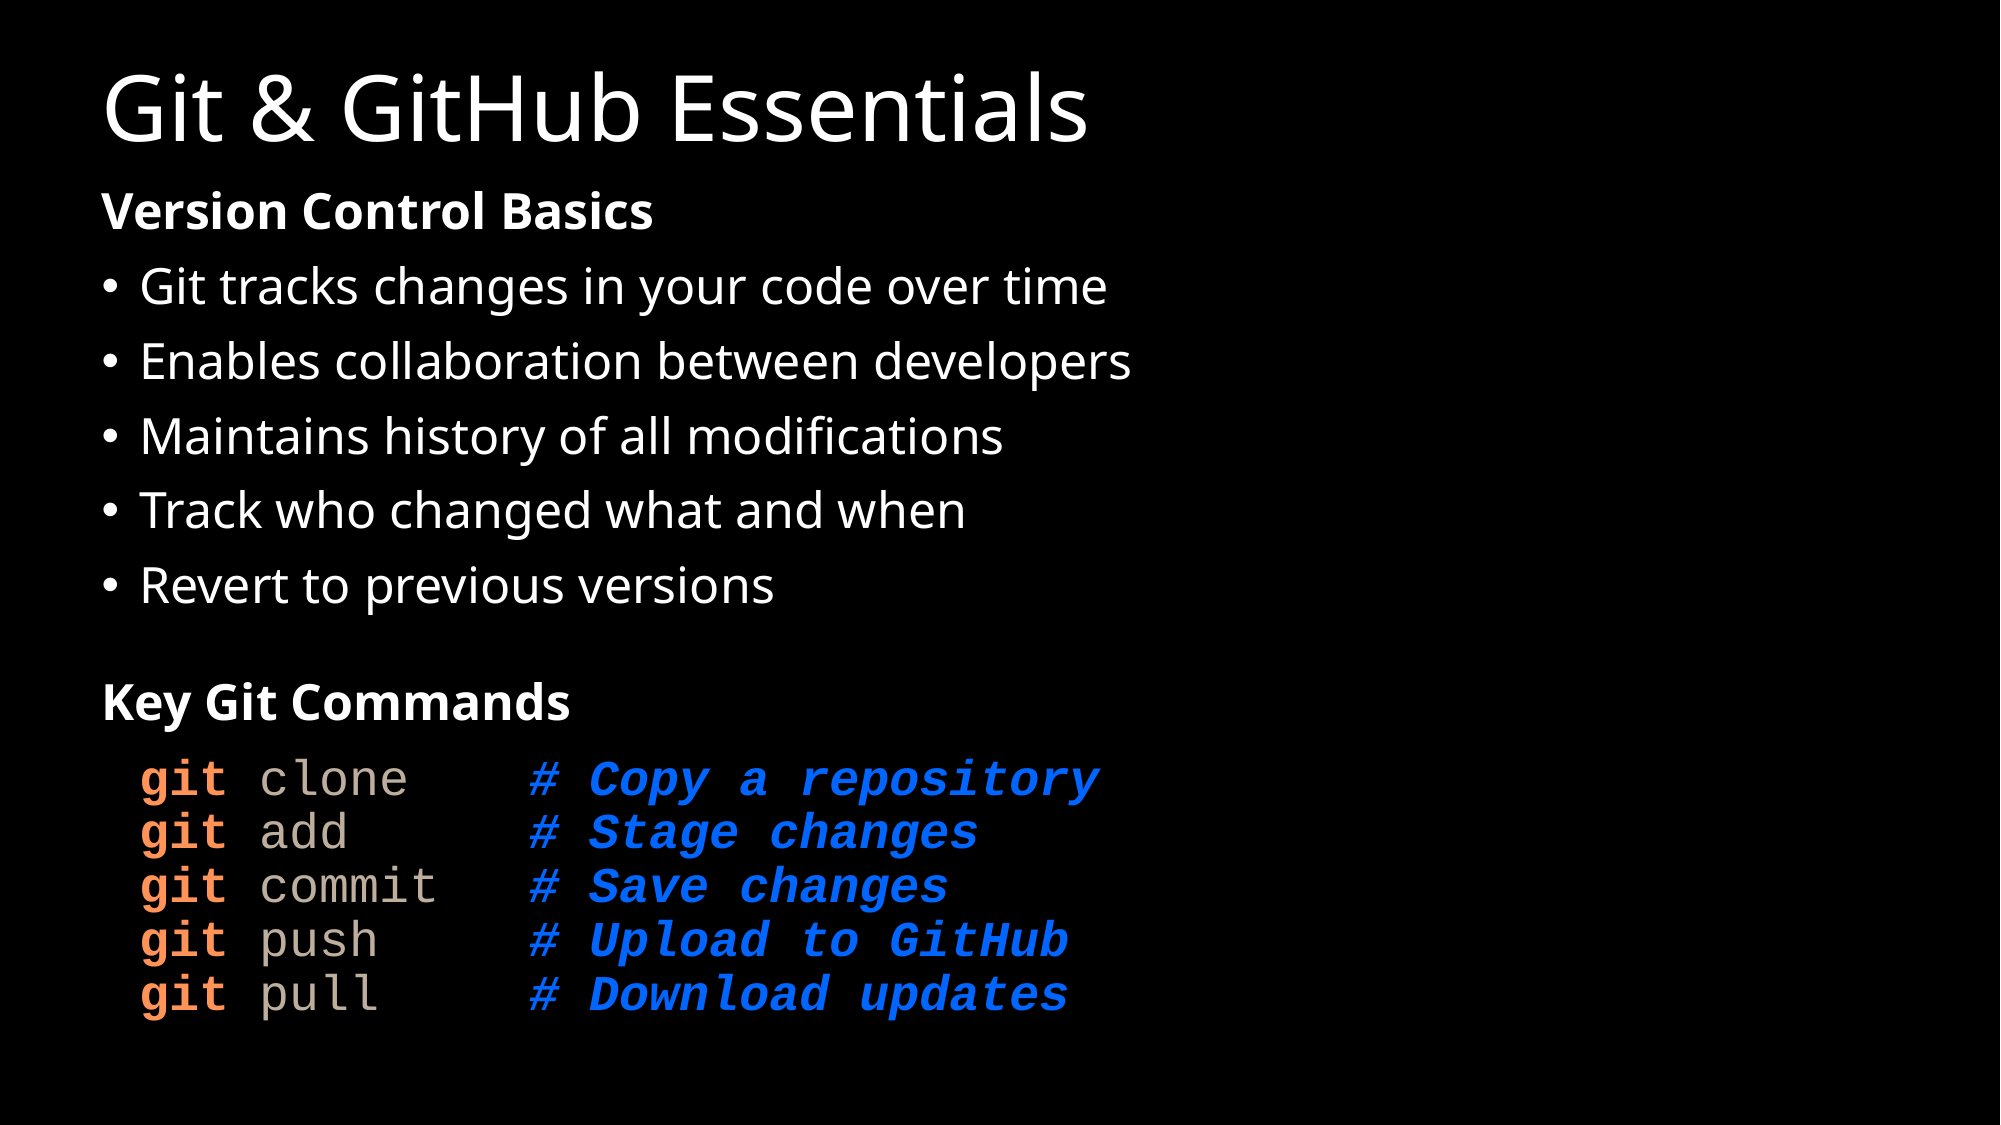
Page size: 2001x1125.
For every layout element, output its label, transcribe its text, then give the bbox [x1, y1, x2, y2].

list Version Control Basics Git tracks changes in your code over time Enables collaboration between developers Maintains history of all modifications Track who changed what and when Revert to previous versions Key Git Commands git clone # Copy a repository git add # Stage changes git commit # Save changes git push # Upload to GitHub git pull # Download updates [86, 178, 1916, 1014]
title Git & GitHub Essentials [86, 59, 1916, 165]
